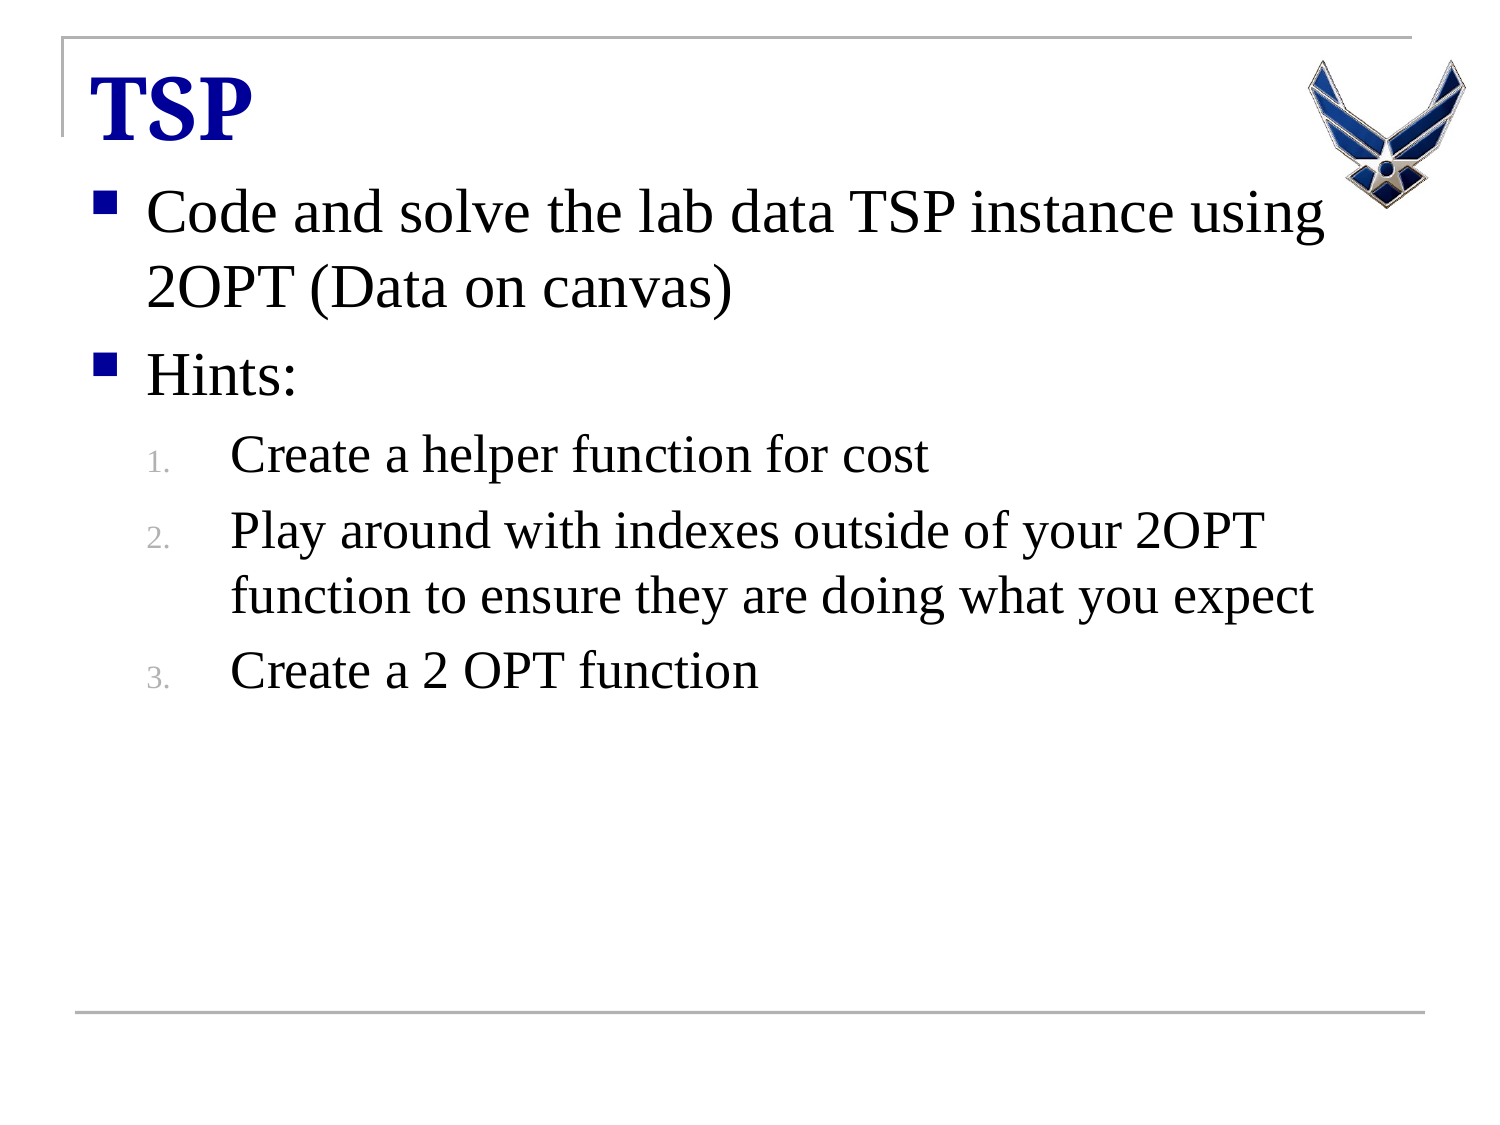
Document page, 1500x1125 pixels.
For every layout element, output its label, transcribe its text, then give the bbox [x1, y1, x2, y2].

list Code and solve the lab data TSP instance using 2OPT (Data on canvas) Hints: Create a helper function for cost Play around with indexes outside of your 2OPT function to ensure they are doing what you expect Create a 2 OPT function [75, 162, 1425, 906]
title TSP [75, 45, 1425, 162]
picture [1425, 49, 1475, 217]
